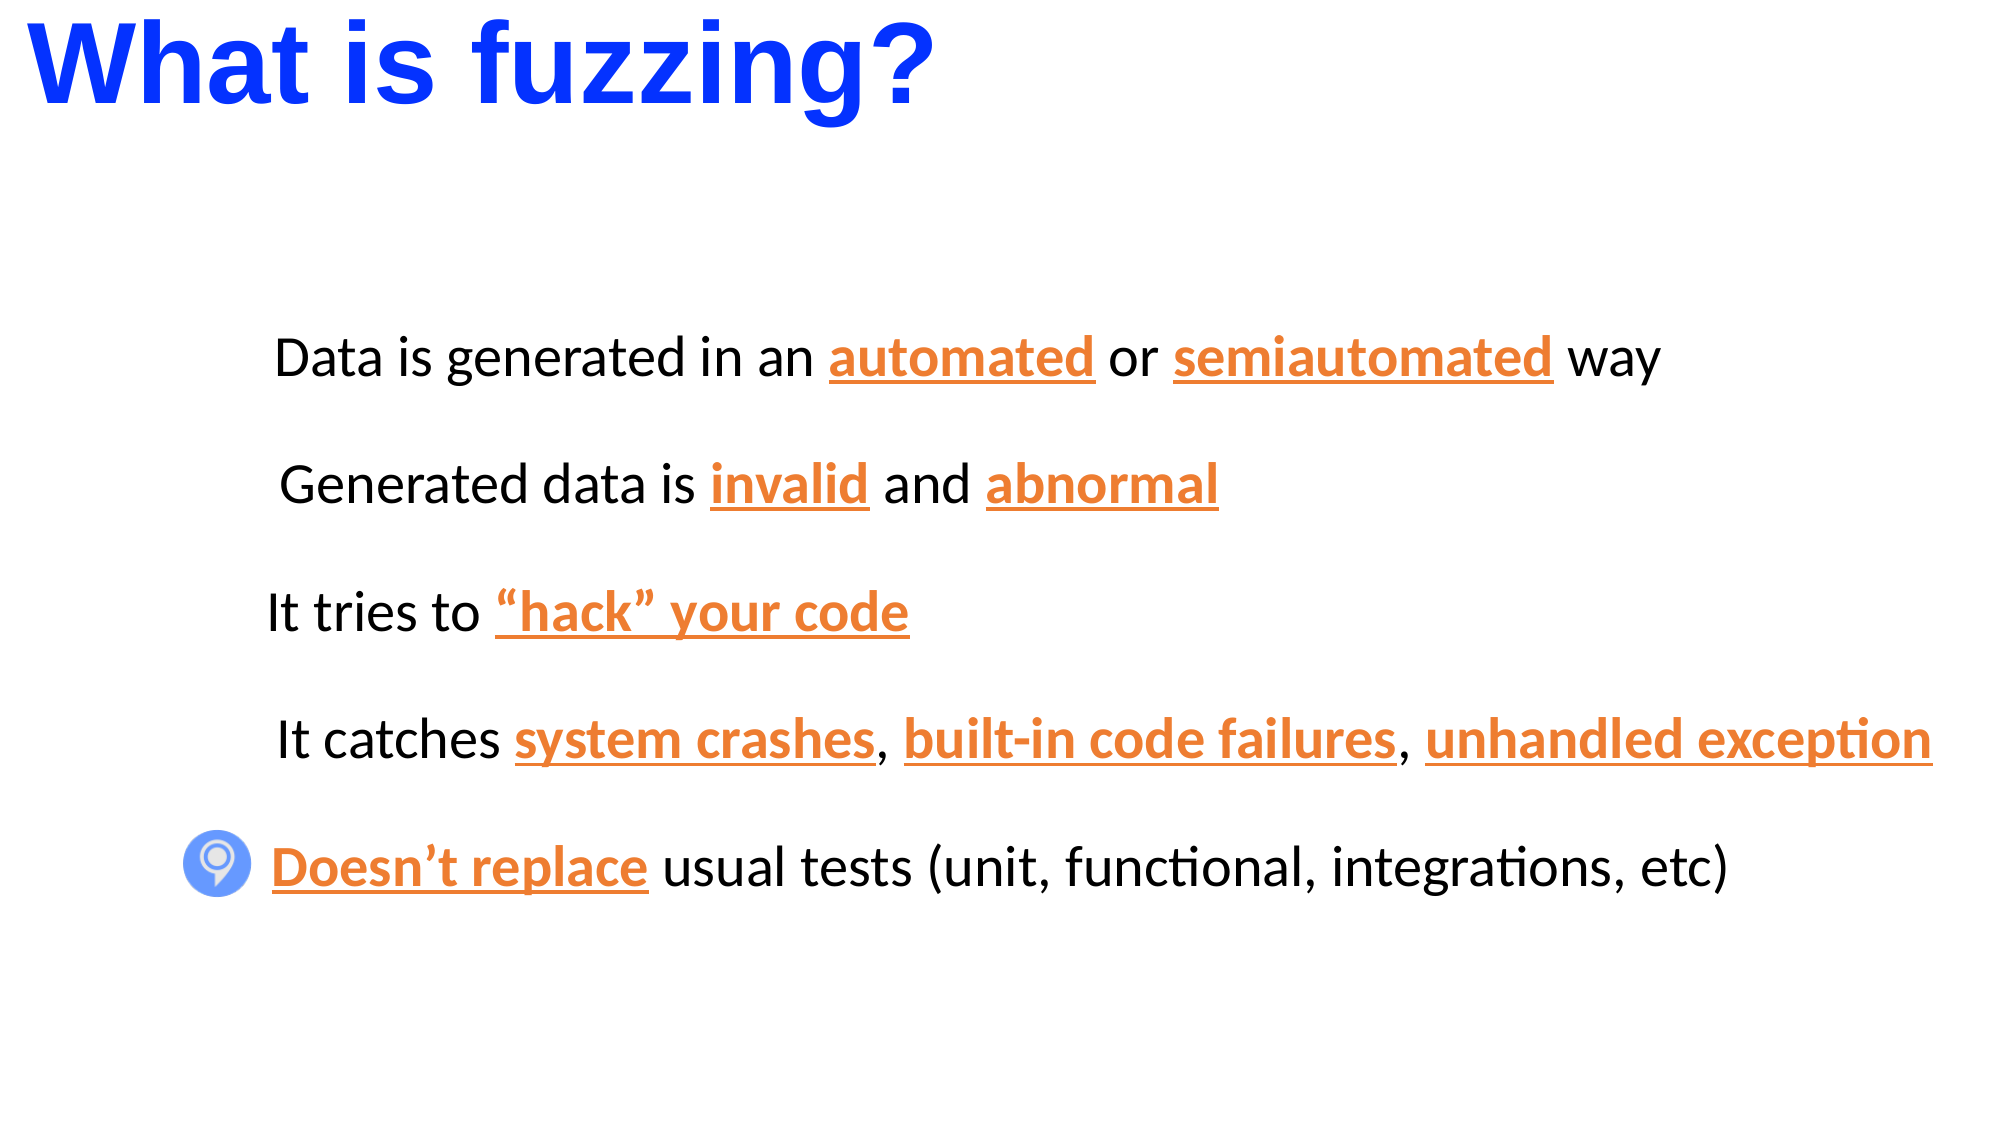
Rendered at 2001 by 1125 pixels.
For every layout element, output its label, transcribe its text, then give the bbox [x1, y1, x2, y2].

text_box Generated data is invalid and abnormal [265, 438, 1235, 523]
text_box It catches system crashes, built-in code failures, unhandled exception [261, 693, 1949, 778]
text_box It tries to “hack” your code [251, 565, 1273, 651]
text_box What is fuzzing? [12, 0, 2000, 127]
text_box Doesn’t replace usual tests (unit, functional, integrations, etc) [256, 820, 1747, 906]
text_box Data is generated in an automated or semiautomated way [259, 310, 1677, 396]
picture [182, 829, 252, 898]
